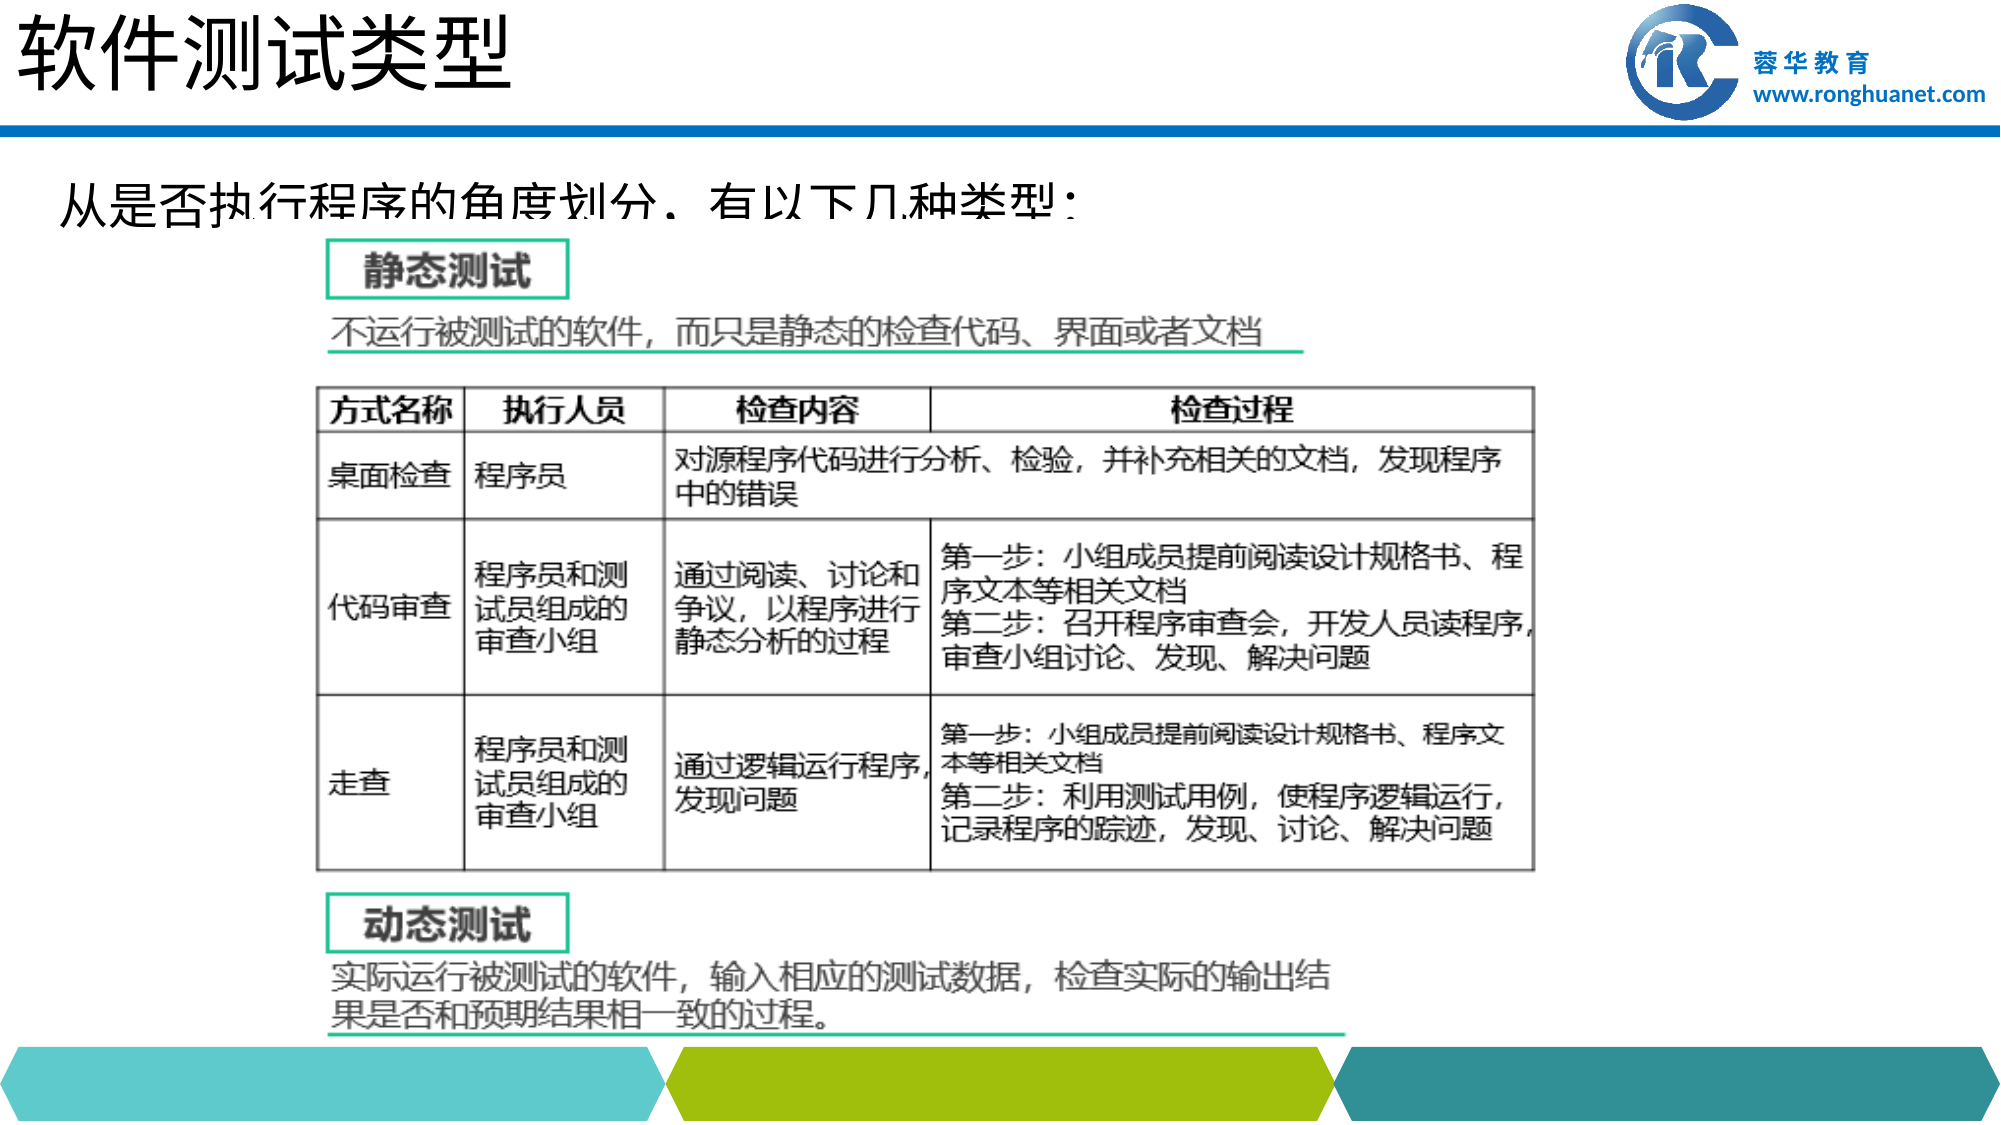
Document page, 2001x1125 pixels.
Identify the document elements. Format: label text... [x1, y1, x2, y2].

picture [220, 219, 1650, 1045]
picture [1626, 4, 1739, 132]
list 从是否执行程序的角度划分，有以下几种类型： [43, 137, 1919, 963]
title 软件测试类型 [0, 0, 1500, 105]
